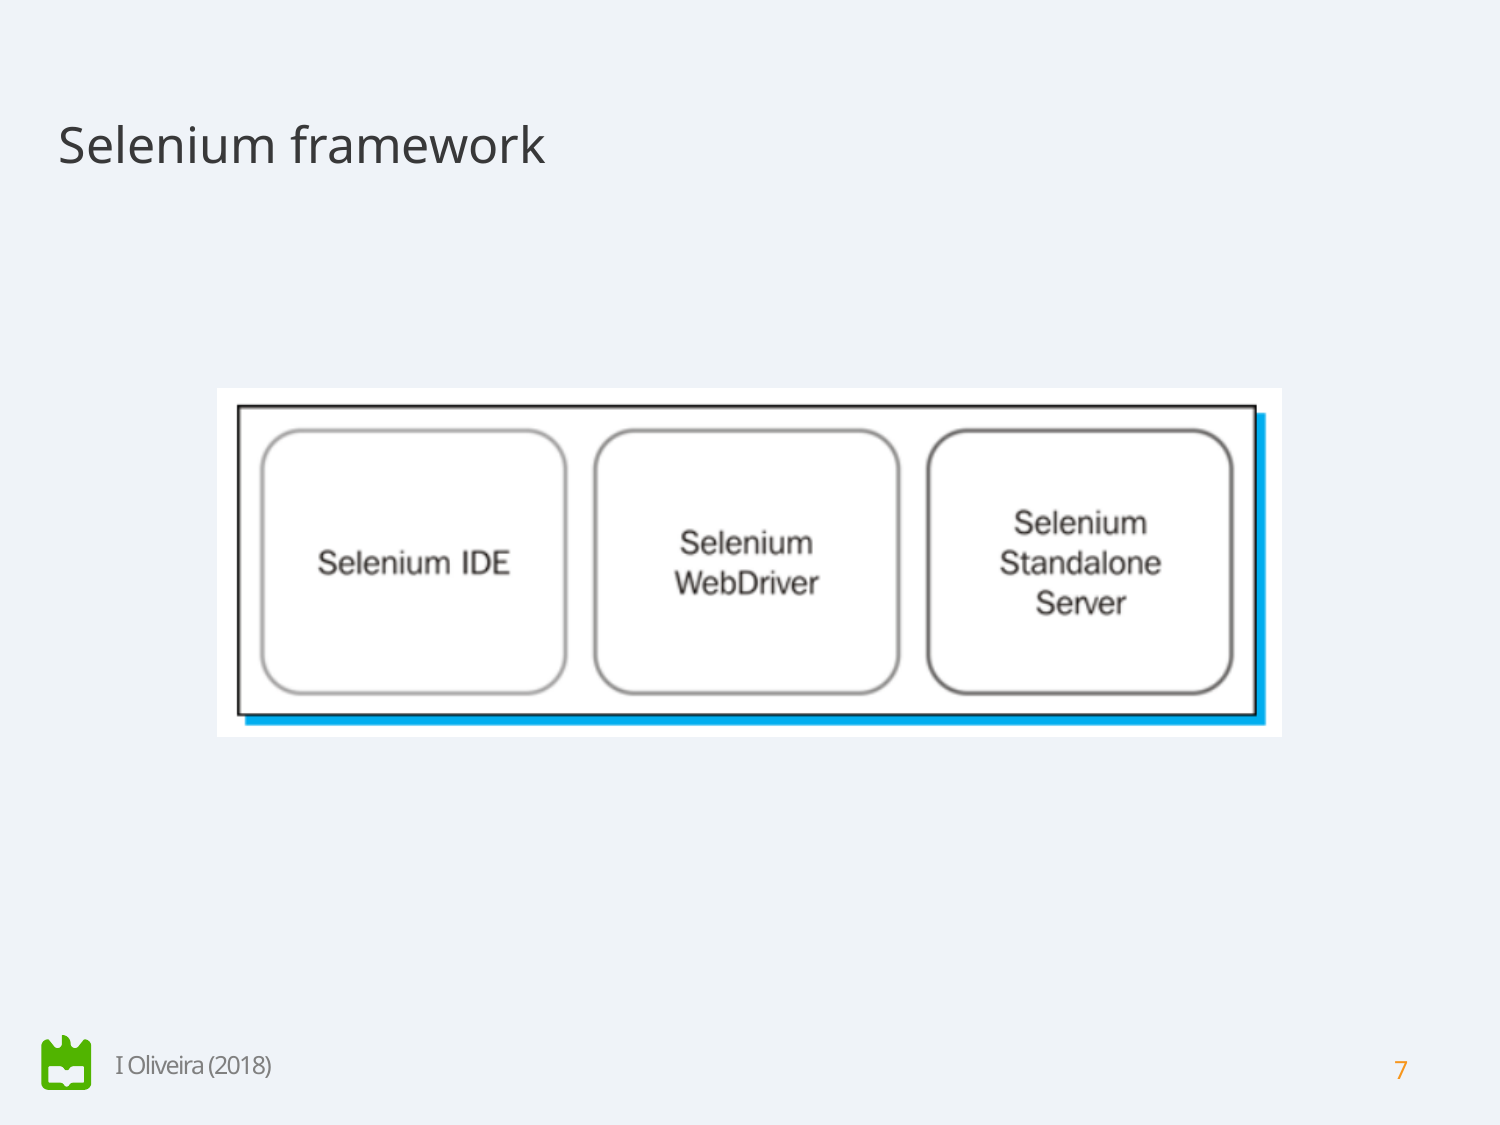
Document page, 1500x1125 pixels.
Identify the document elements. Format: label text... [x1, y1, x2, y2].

footer I Oliveira (2018) [100, 1045, 1226, 1083]
title Selenium framework [46, 35, 1418, 181]
slide_number 7 [1293, 1046, 1424, 1091]
picture [217, 387, 1283, 737]
